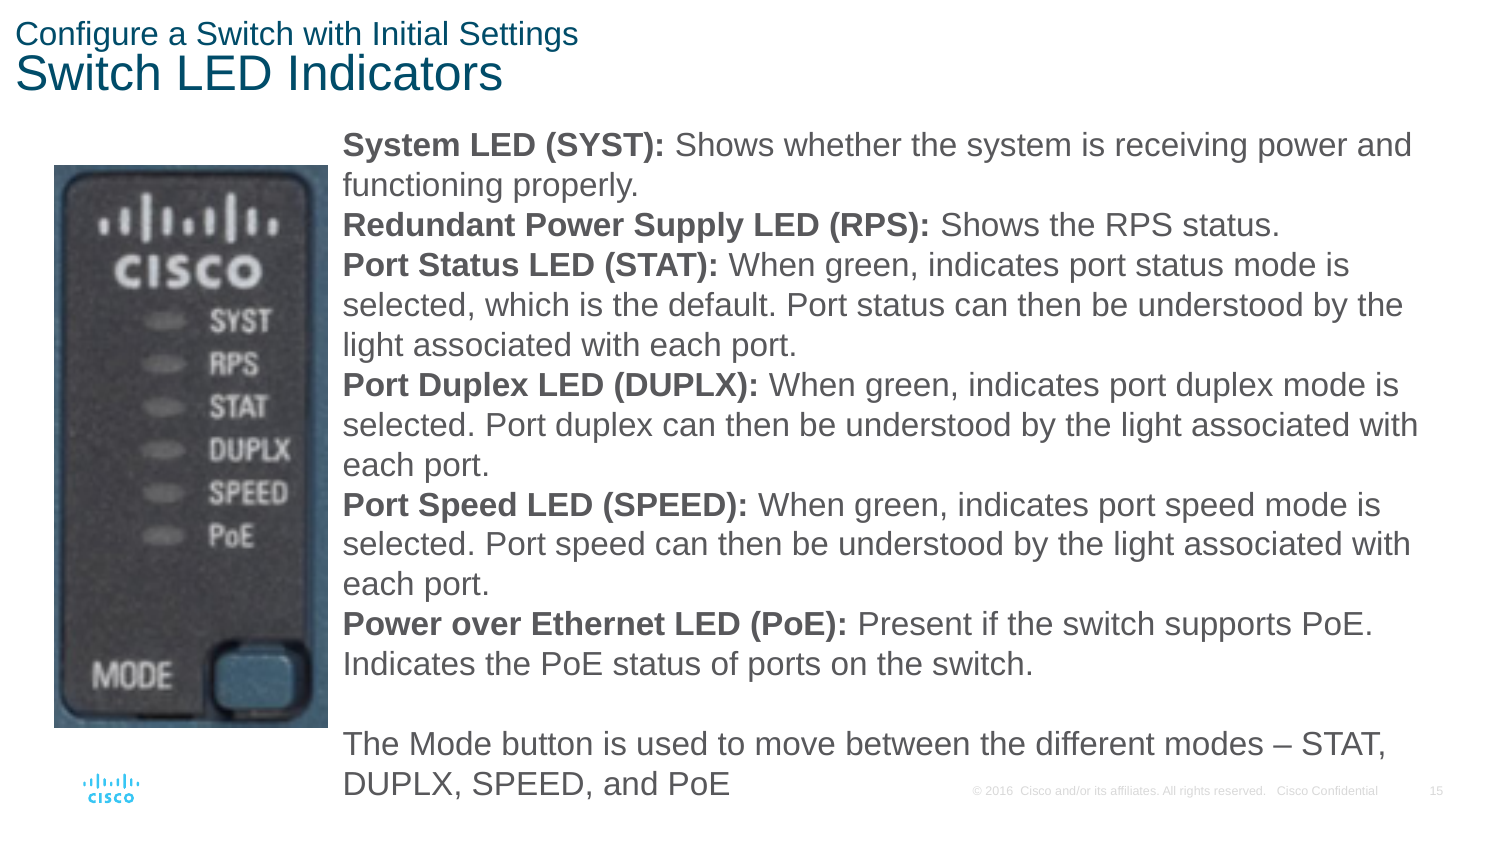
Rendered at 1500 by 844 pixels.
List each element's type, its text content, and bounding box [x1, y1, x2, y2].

text_box System LED (SYST): Shows whether the system is receiving power and functioning properly. Redundant Power Supply LED (RPS): Shows the RPS status. Port Status LED (STAT): When green, indicates port status mode is selected, which is the default. Port status can then be understood by the light associated with each port. Port Duplex LED (DUPLX): When green, indicates port duplex mode is selected. Port duplex can then be understood by the light associated with each port. Port Speed LED (SPEED): When green, indicates port speed mode is selected. Port speed can then be understood by the light associated with each port. Power over Ethernet LED (PoE): Present if the switch supports PoE. Indicates the PoE status of ports on the switch. The Mode button is used to move between the different modes – STAT, DUPLX, SPEED, and PoE [327, 115, 1471, 810]
title Configure a Switch with Initial Settings Switch LED Indicators [0, 0, 1369, 121]
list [54, 165, 328, 728]
